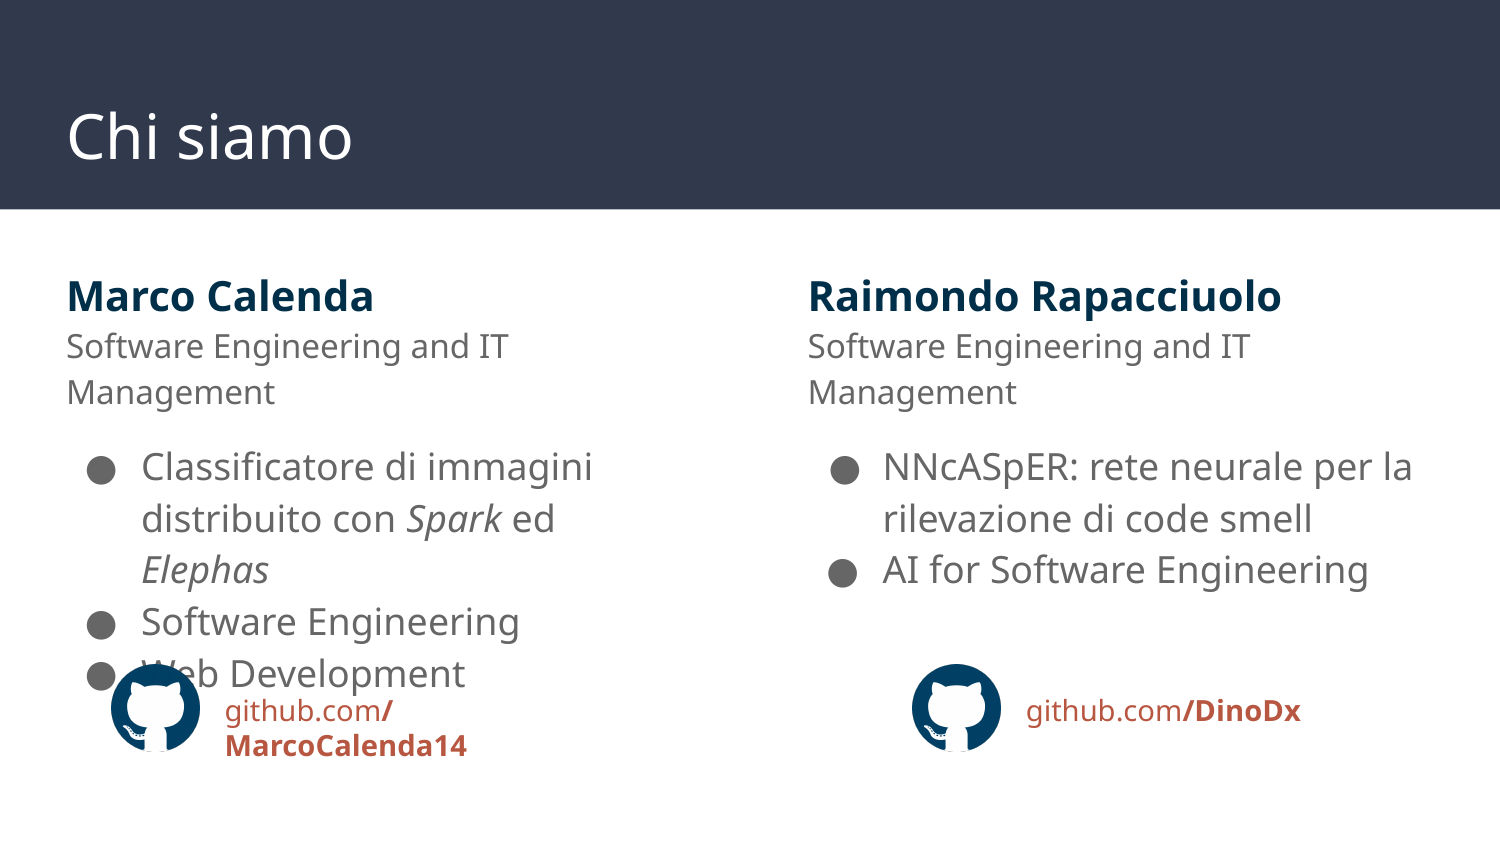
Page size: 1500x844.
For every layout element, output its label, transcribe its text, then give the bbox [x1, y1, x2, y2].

text_box github.com/DinoDx [1010, 677, 1329, 743]
picture [912, 663, 1001, 753]
title Chi siamo [51, 82, 1449, 185]
list Marco Calenda Software Engineering and IT Management Classificatore di immagini distribuito con Spark ed Elephas Software Engineering Web Development [51, 247, 708, 752]
list Raimondo Rapacciuolo Software Engineering and IT Management NNcASpER: rete neurale per la rilevazione di code smell AI for Software Engineering [792, 247, 1449, 752]
picture [111, 663, 200, 753]
text_box github.com/MarcoCalenda14 [209, 677, 647, 778]
